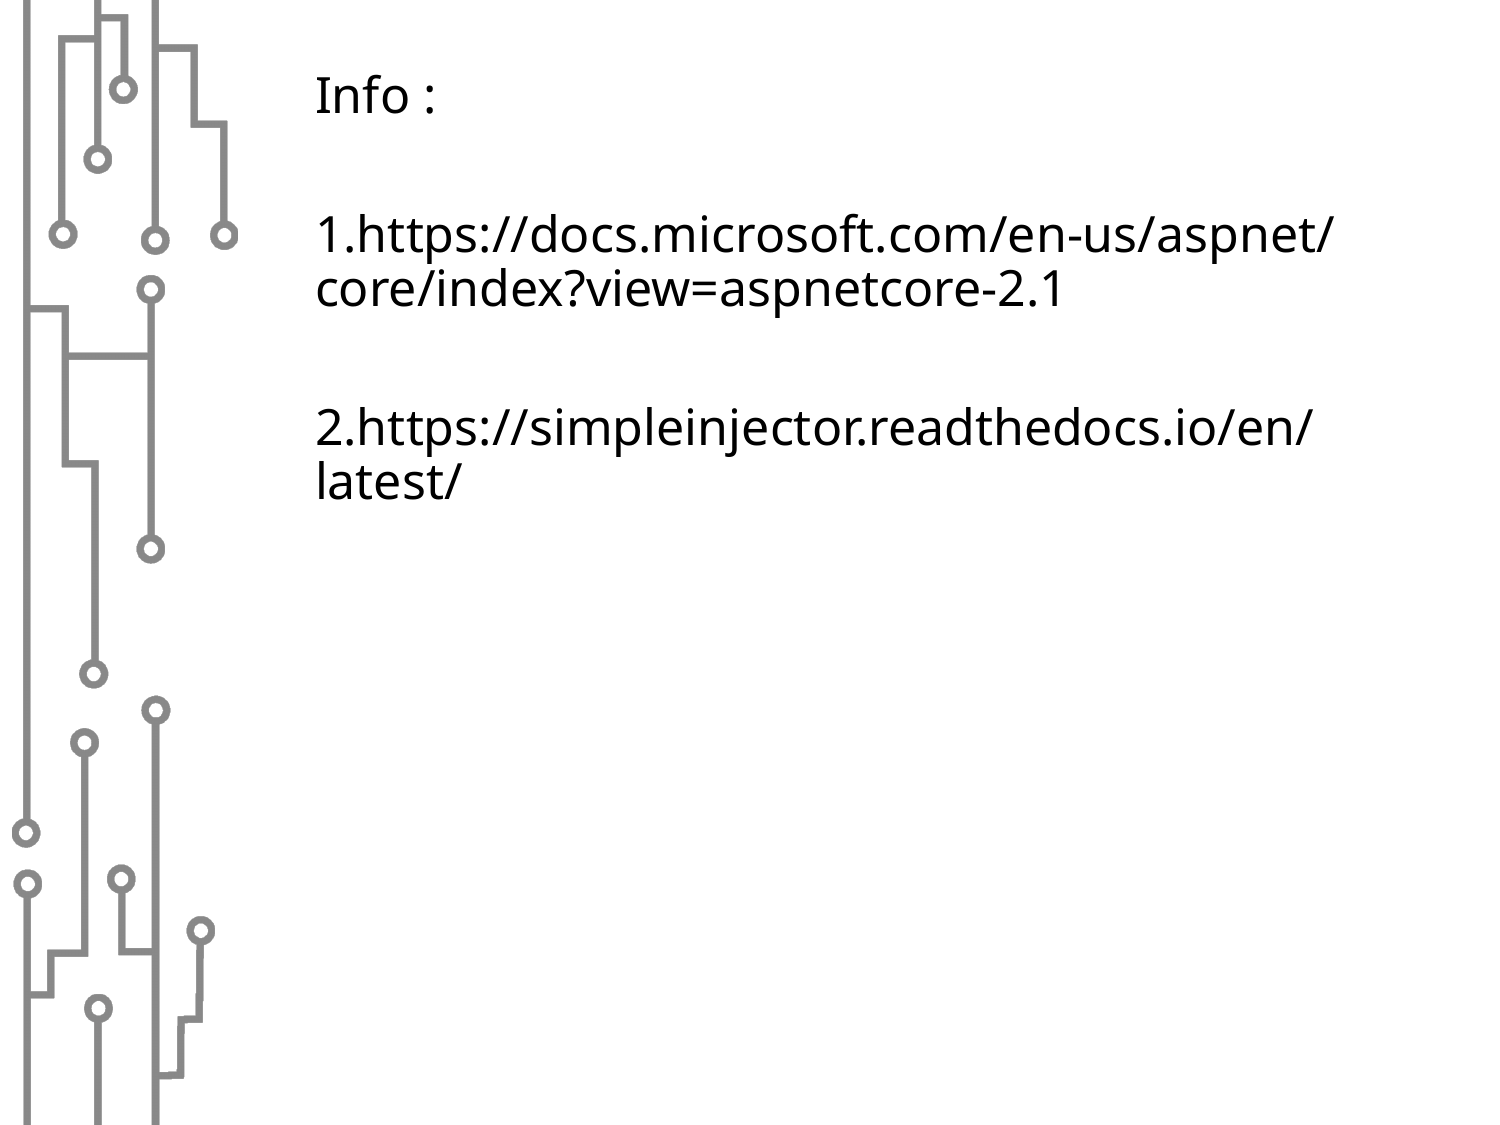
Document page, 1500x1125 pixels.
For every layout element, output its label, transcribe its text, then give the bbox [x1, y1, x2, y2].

list Info : 1.https://docs.microsoft.com/en-us/aspnet/core/index?view=aspnetcore-2.1 2.https://simpleinjector.readthedocs.io/en/latest/ [300, 62, 1450, 1113]
picture [12, 0, 238, 1125]
